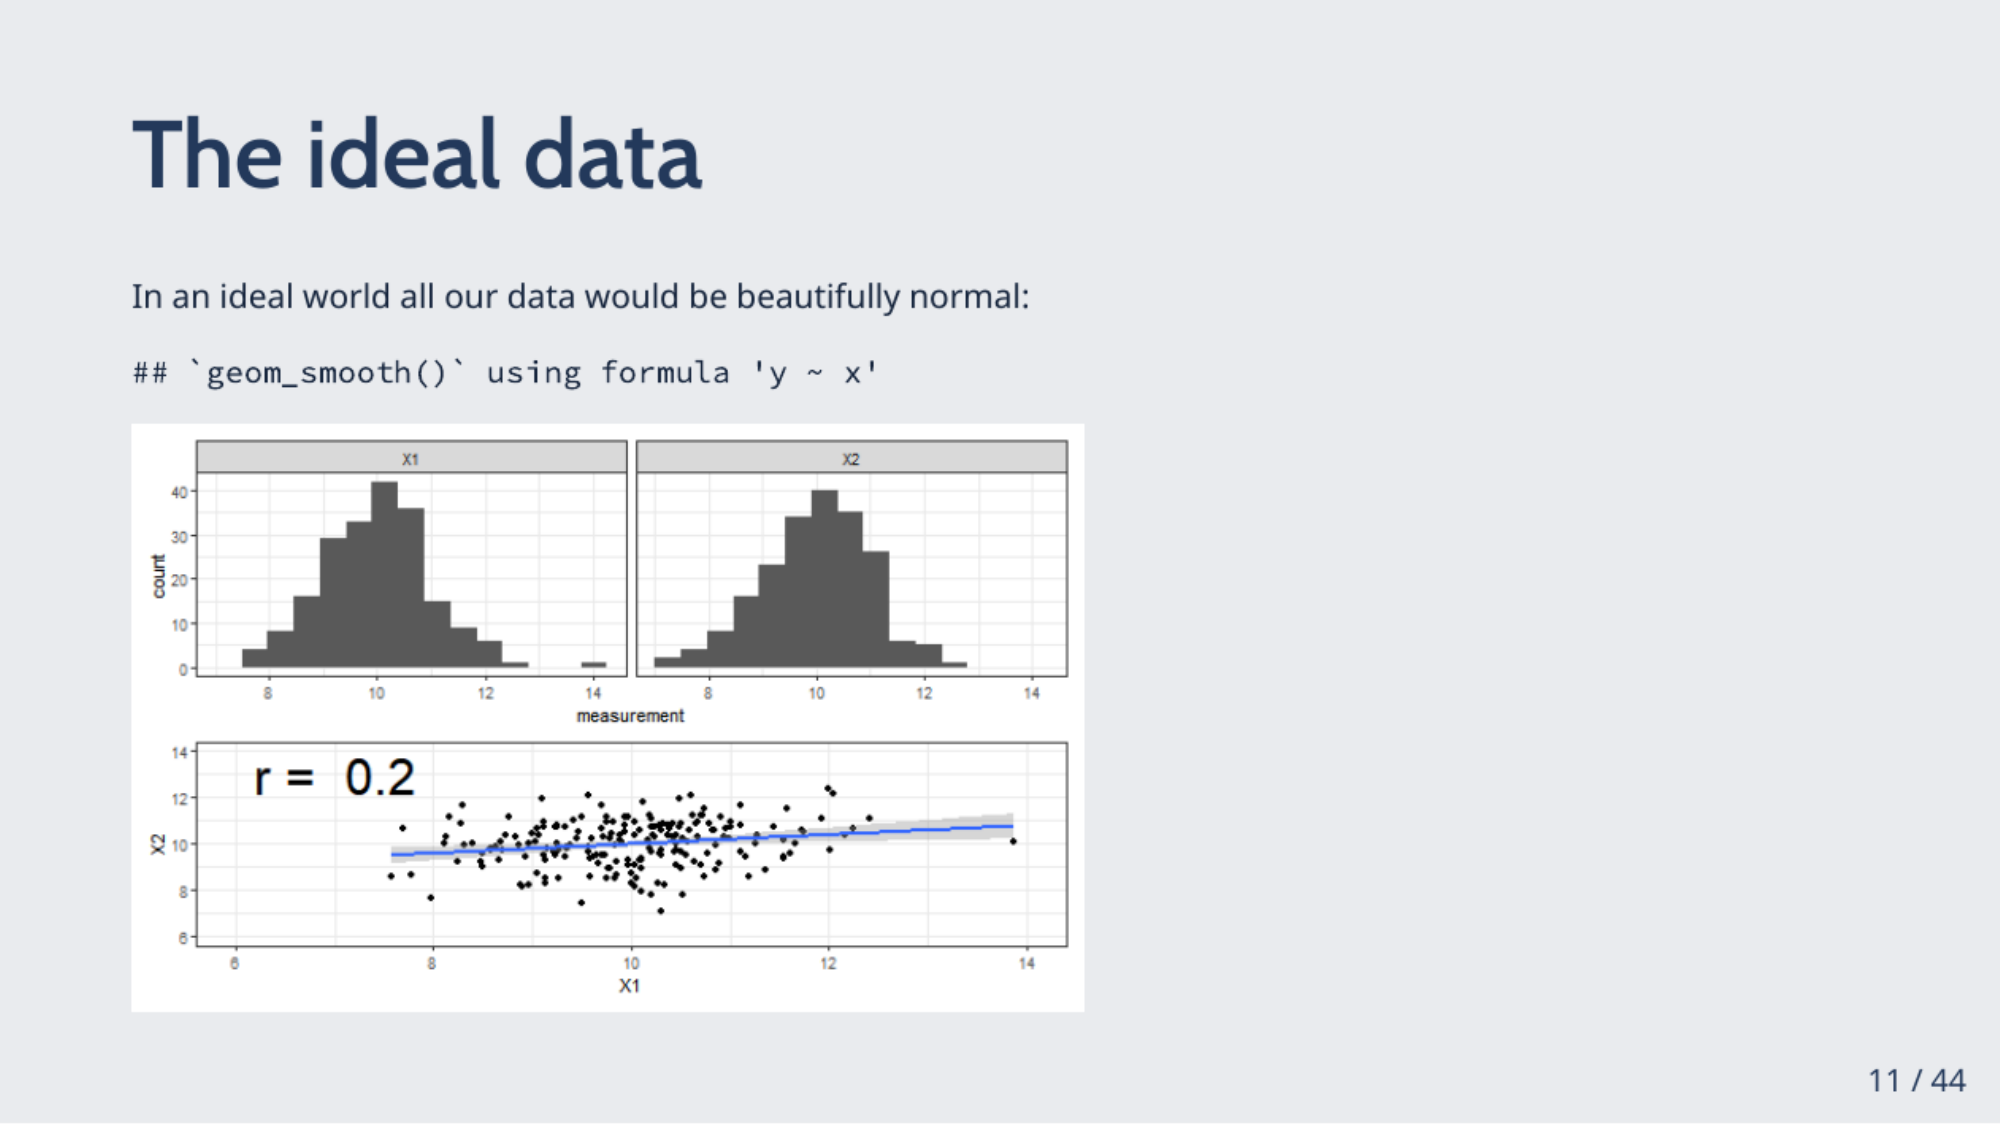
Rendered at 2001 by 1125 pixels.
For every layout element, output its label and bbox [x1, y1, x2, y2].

list [0, 0, 2000, 1125]
